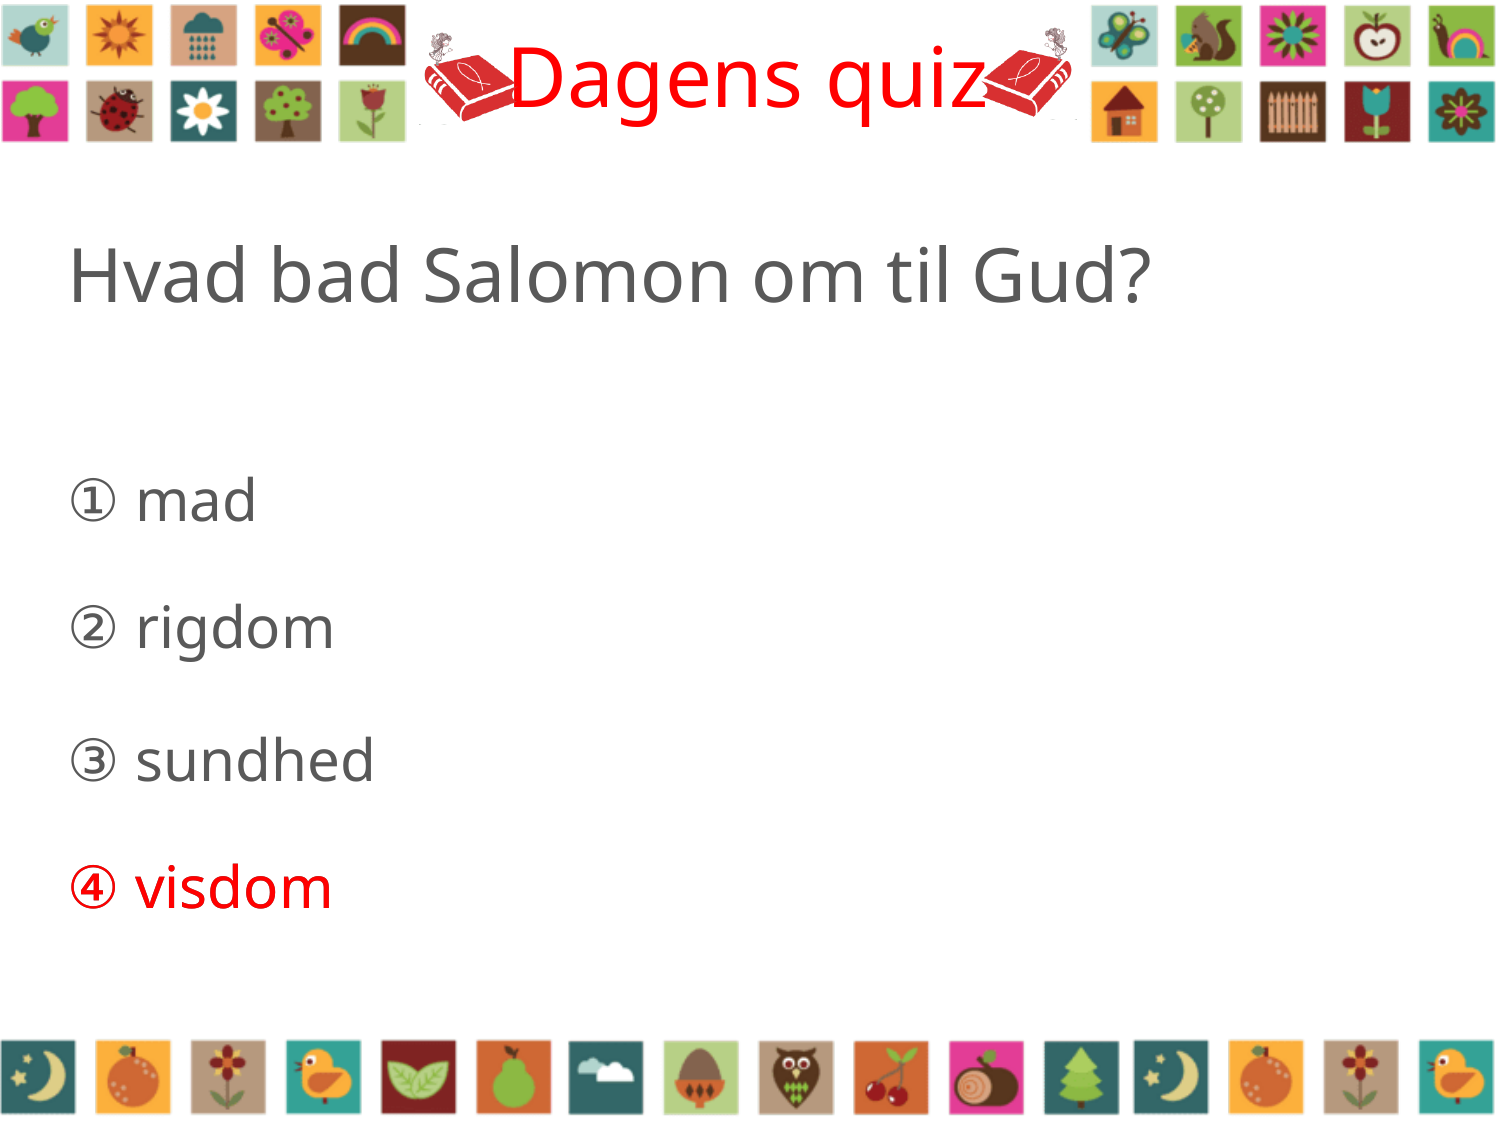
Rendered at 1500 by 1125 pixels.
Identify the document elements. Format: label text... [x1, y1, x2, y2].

text_box Dagens quiz [547, 16, 1078, 131]
text_box ② rigdom [53, 582, 1436, 668]
picture [0, 3, 550, 150]
text_box ① mad [53, 456, 1436, 541]
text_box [0, 1028, 1500, 1118]
text_box Hvad bad Salomon om til Gud? [53, 219, 1436, 325]
text_box ④ visdom [53, 842, 1483, 928]
picture [950, 3, 1500, 150]
text_box ③ sundhed [53, 716, 1483, 801]
